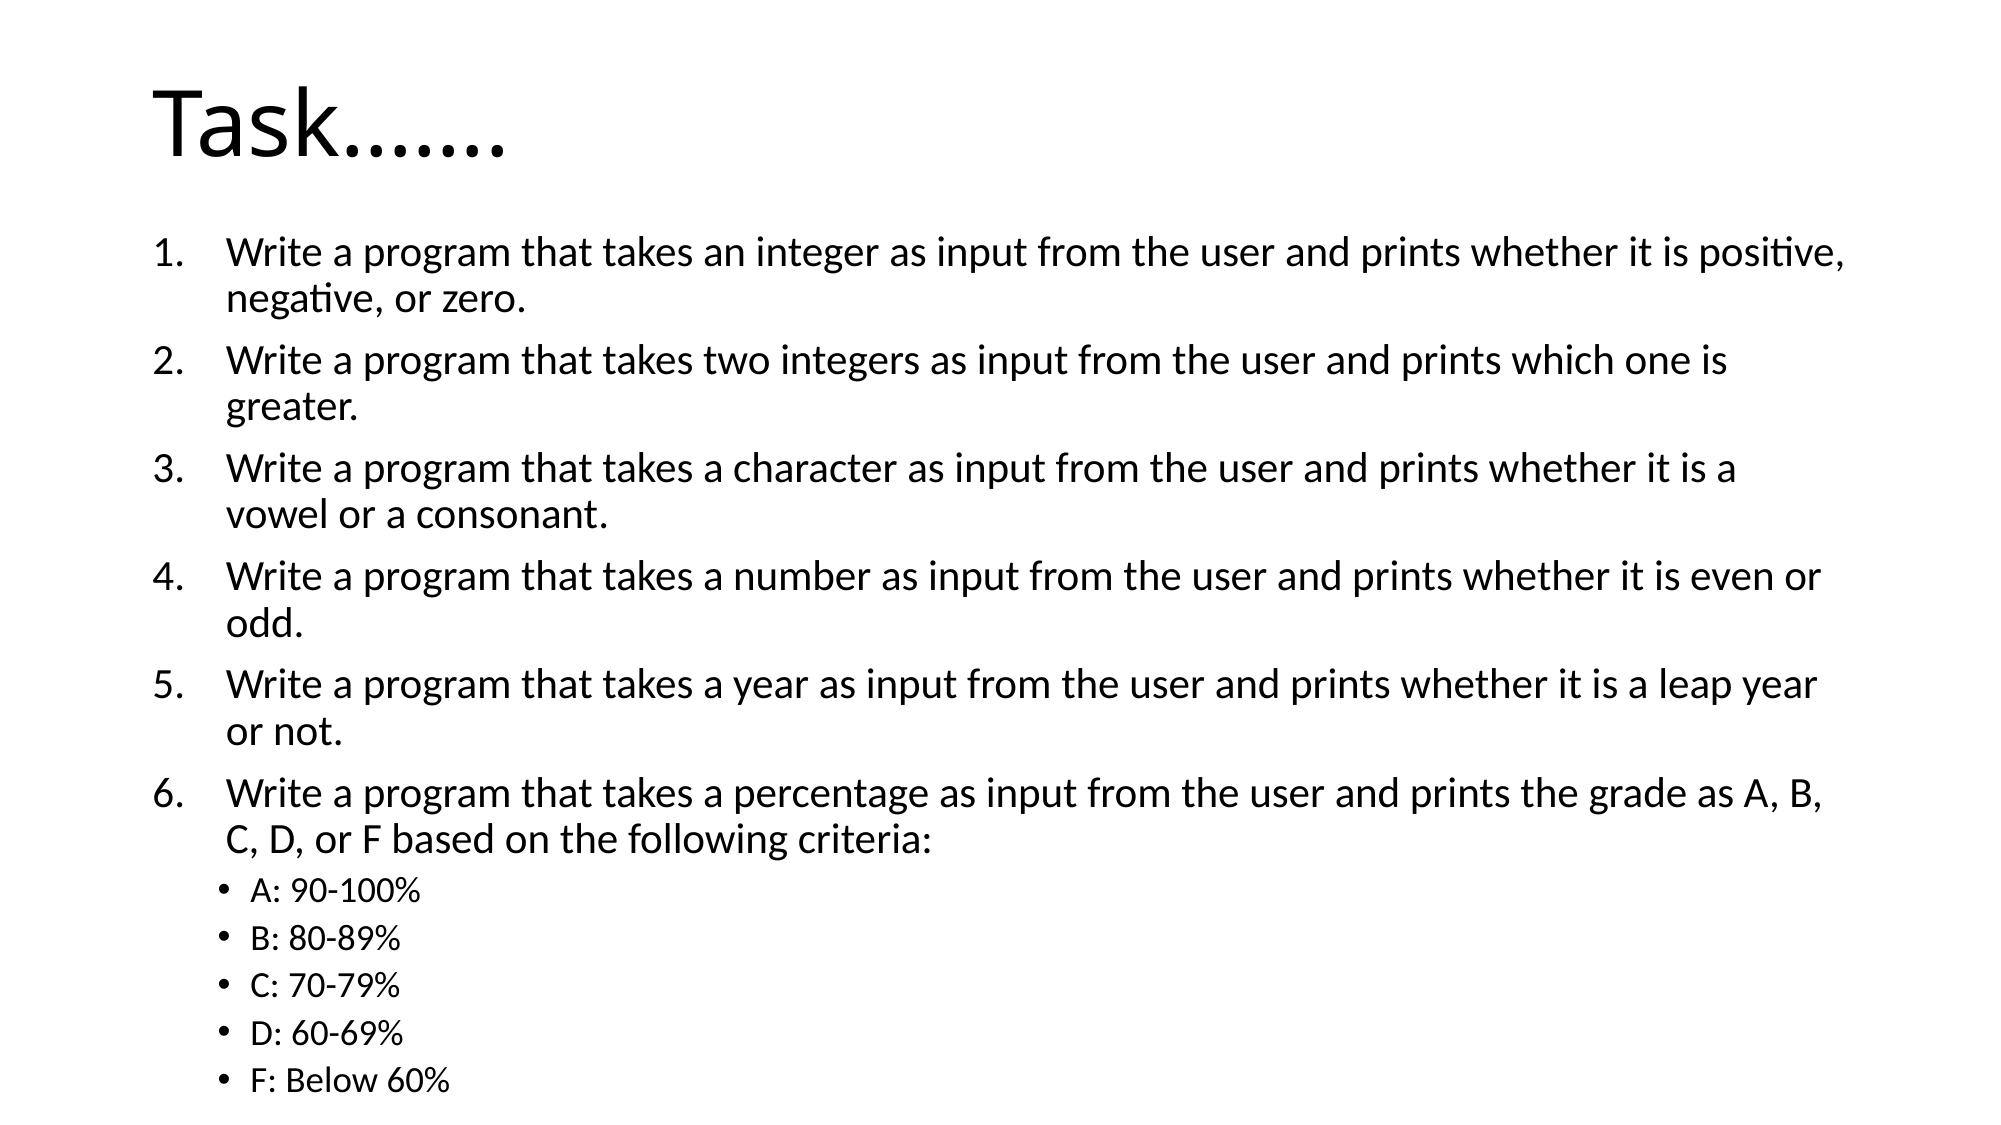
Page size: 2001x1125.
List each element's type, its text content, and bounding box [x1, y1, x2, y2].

title Task……. [137, 59, 1863, 193]
list Write a program that takes an integer as input from the user and prints whether it is positive, negative, or zero. Write a program that takes two integers as input from the user and prints which one is greater. Write a program that takes a character as input from the user and prints whether it is a vowel or a consonant. Write a program that takes a number as input from the user and prints whether it is even or odd. Write a program that takes a year as input from the user and prints whether it is a leap year or not. Write a program that takes a percentage as input from the user and prints the grade as A, B, C, D, or F based on the following criteria: A: 90-100% B: 80-89% C: 70-79% D: 60-69% F: Below 60% [137, 221, 1863, 1109]
